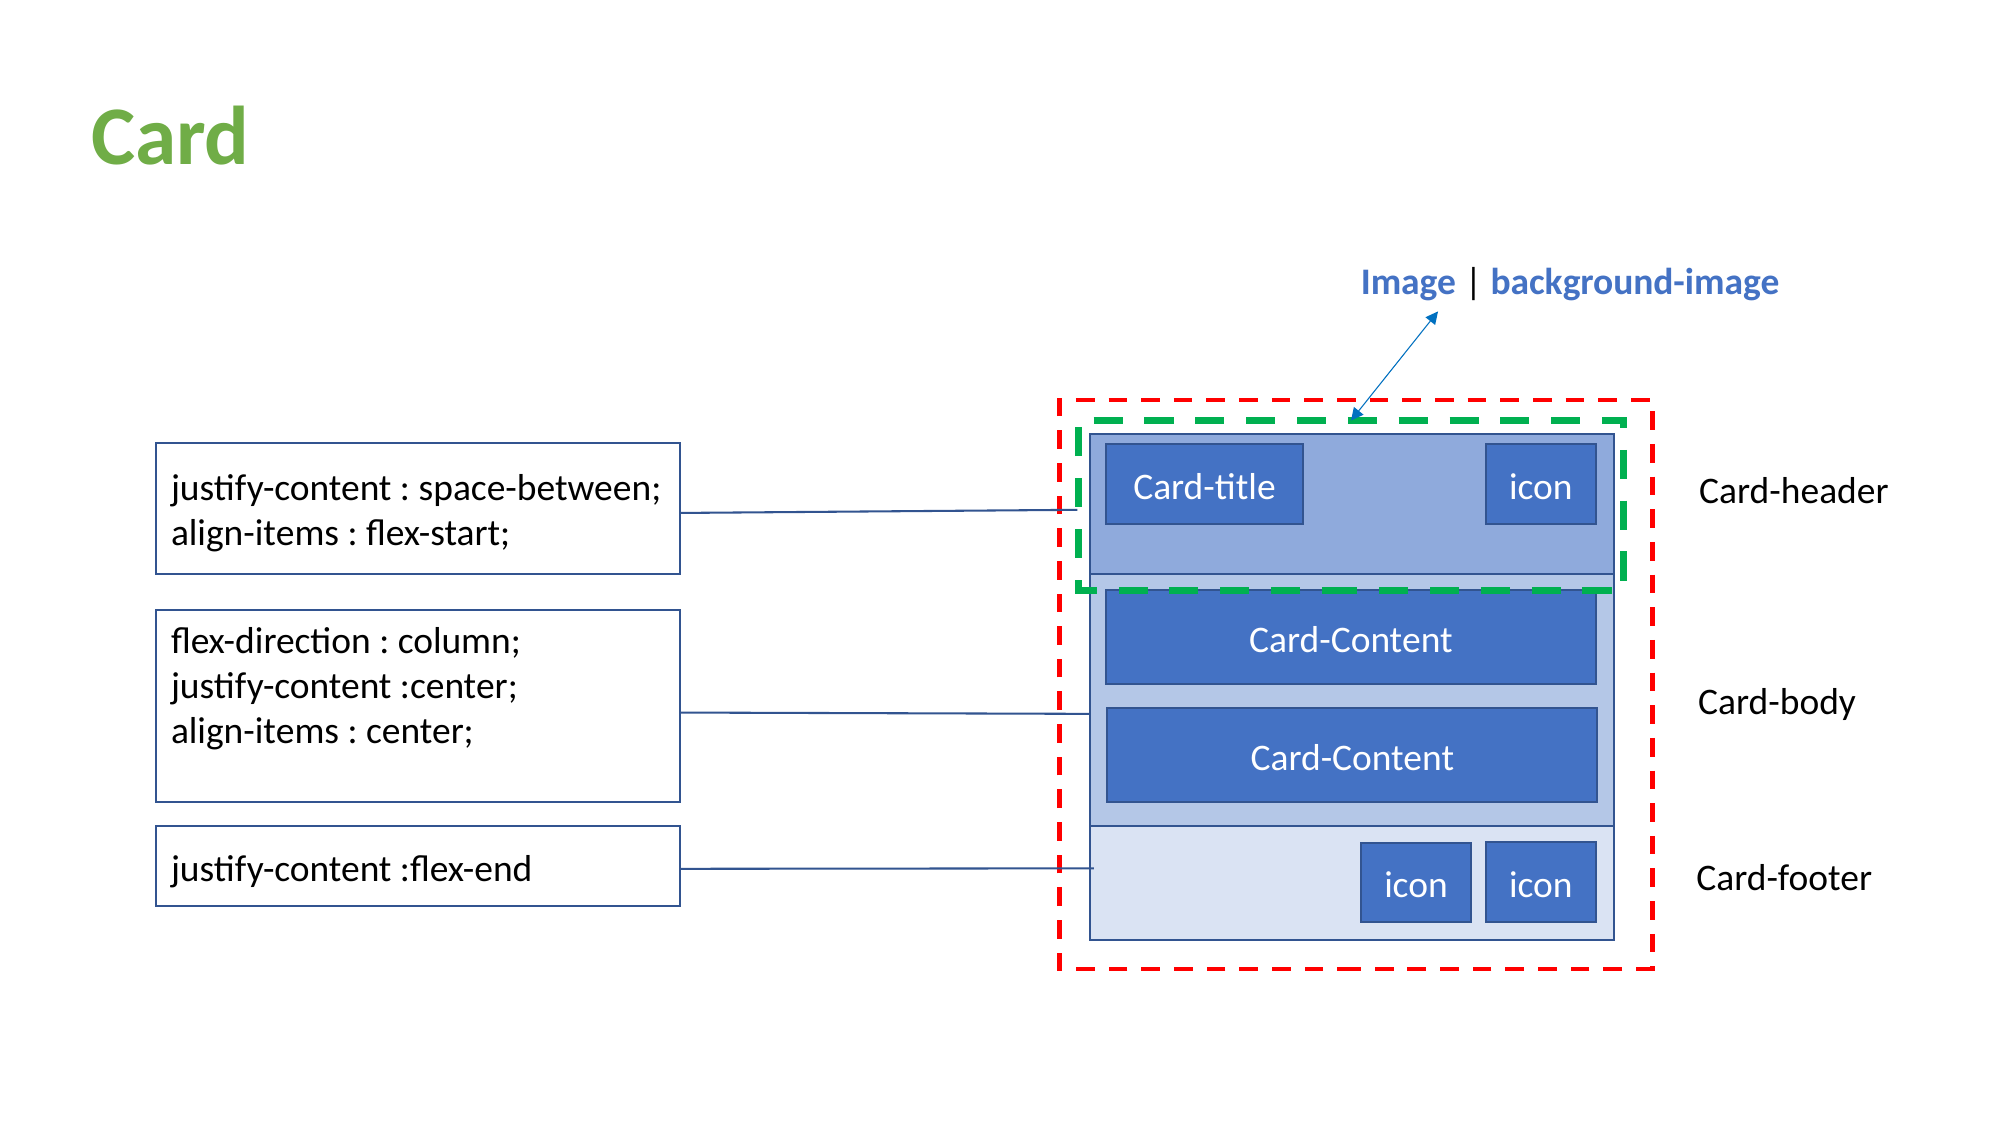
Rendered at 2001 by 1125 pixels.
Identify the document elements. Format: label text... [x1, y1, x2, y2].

text_box justify-content : space-between; align-items : flex-start;t [155, 442, 1078, 575]
text_box flex-direction : column; justify-content :center; align-items : center; [155, 609, 1090, 803]
text_box Card-header [1666, 458, 1922, 519]
text_box Card [76, 73, 338, 189]
text_box Card-Content [1106, 707, 1598, 803]
text_box [1058, 399, 1653, 970]
text_box Card-body [1655, 669, 1899, 730]
text_box icon [1360, 842, 1472, 923]
text_box Image | background-image [1346, 249, 1847, 310]
text_box Card-footer [1670, 845, 1899, 906]
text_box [1350, 311, 1439, 421]
text_box justify-content :flex-end [155, 825, 1094, 907]
text_box icon [1485, 841, 1597, 923]
text_box Card-Content [1105, 591, 1597, 685]
text_box [1077, 419, 1625, 591]
